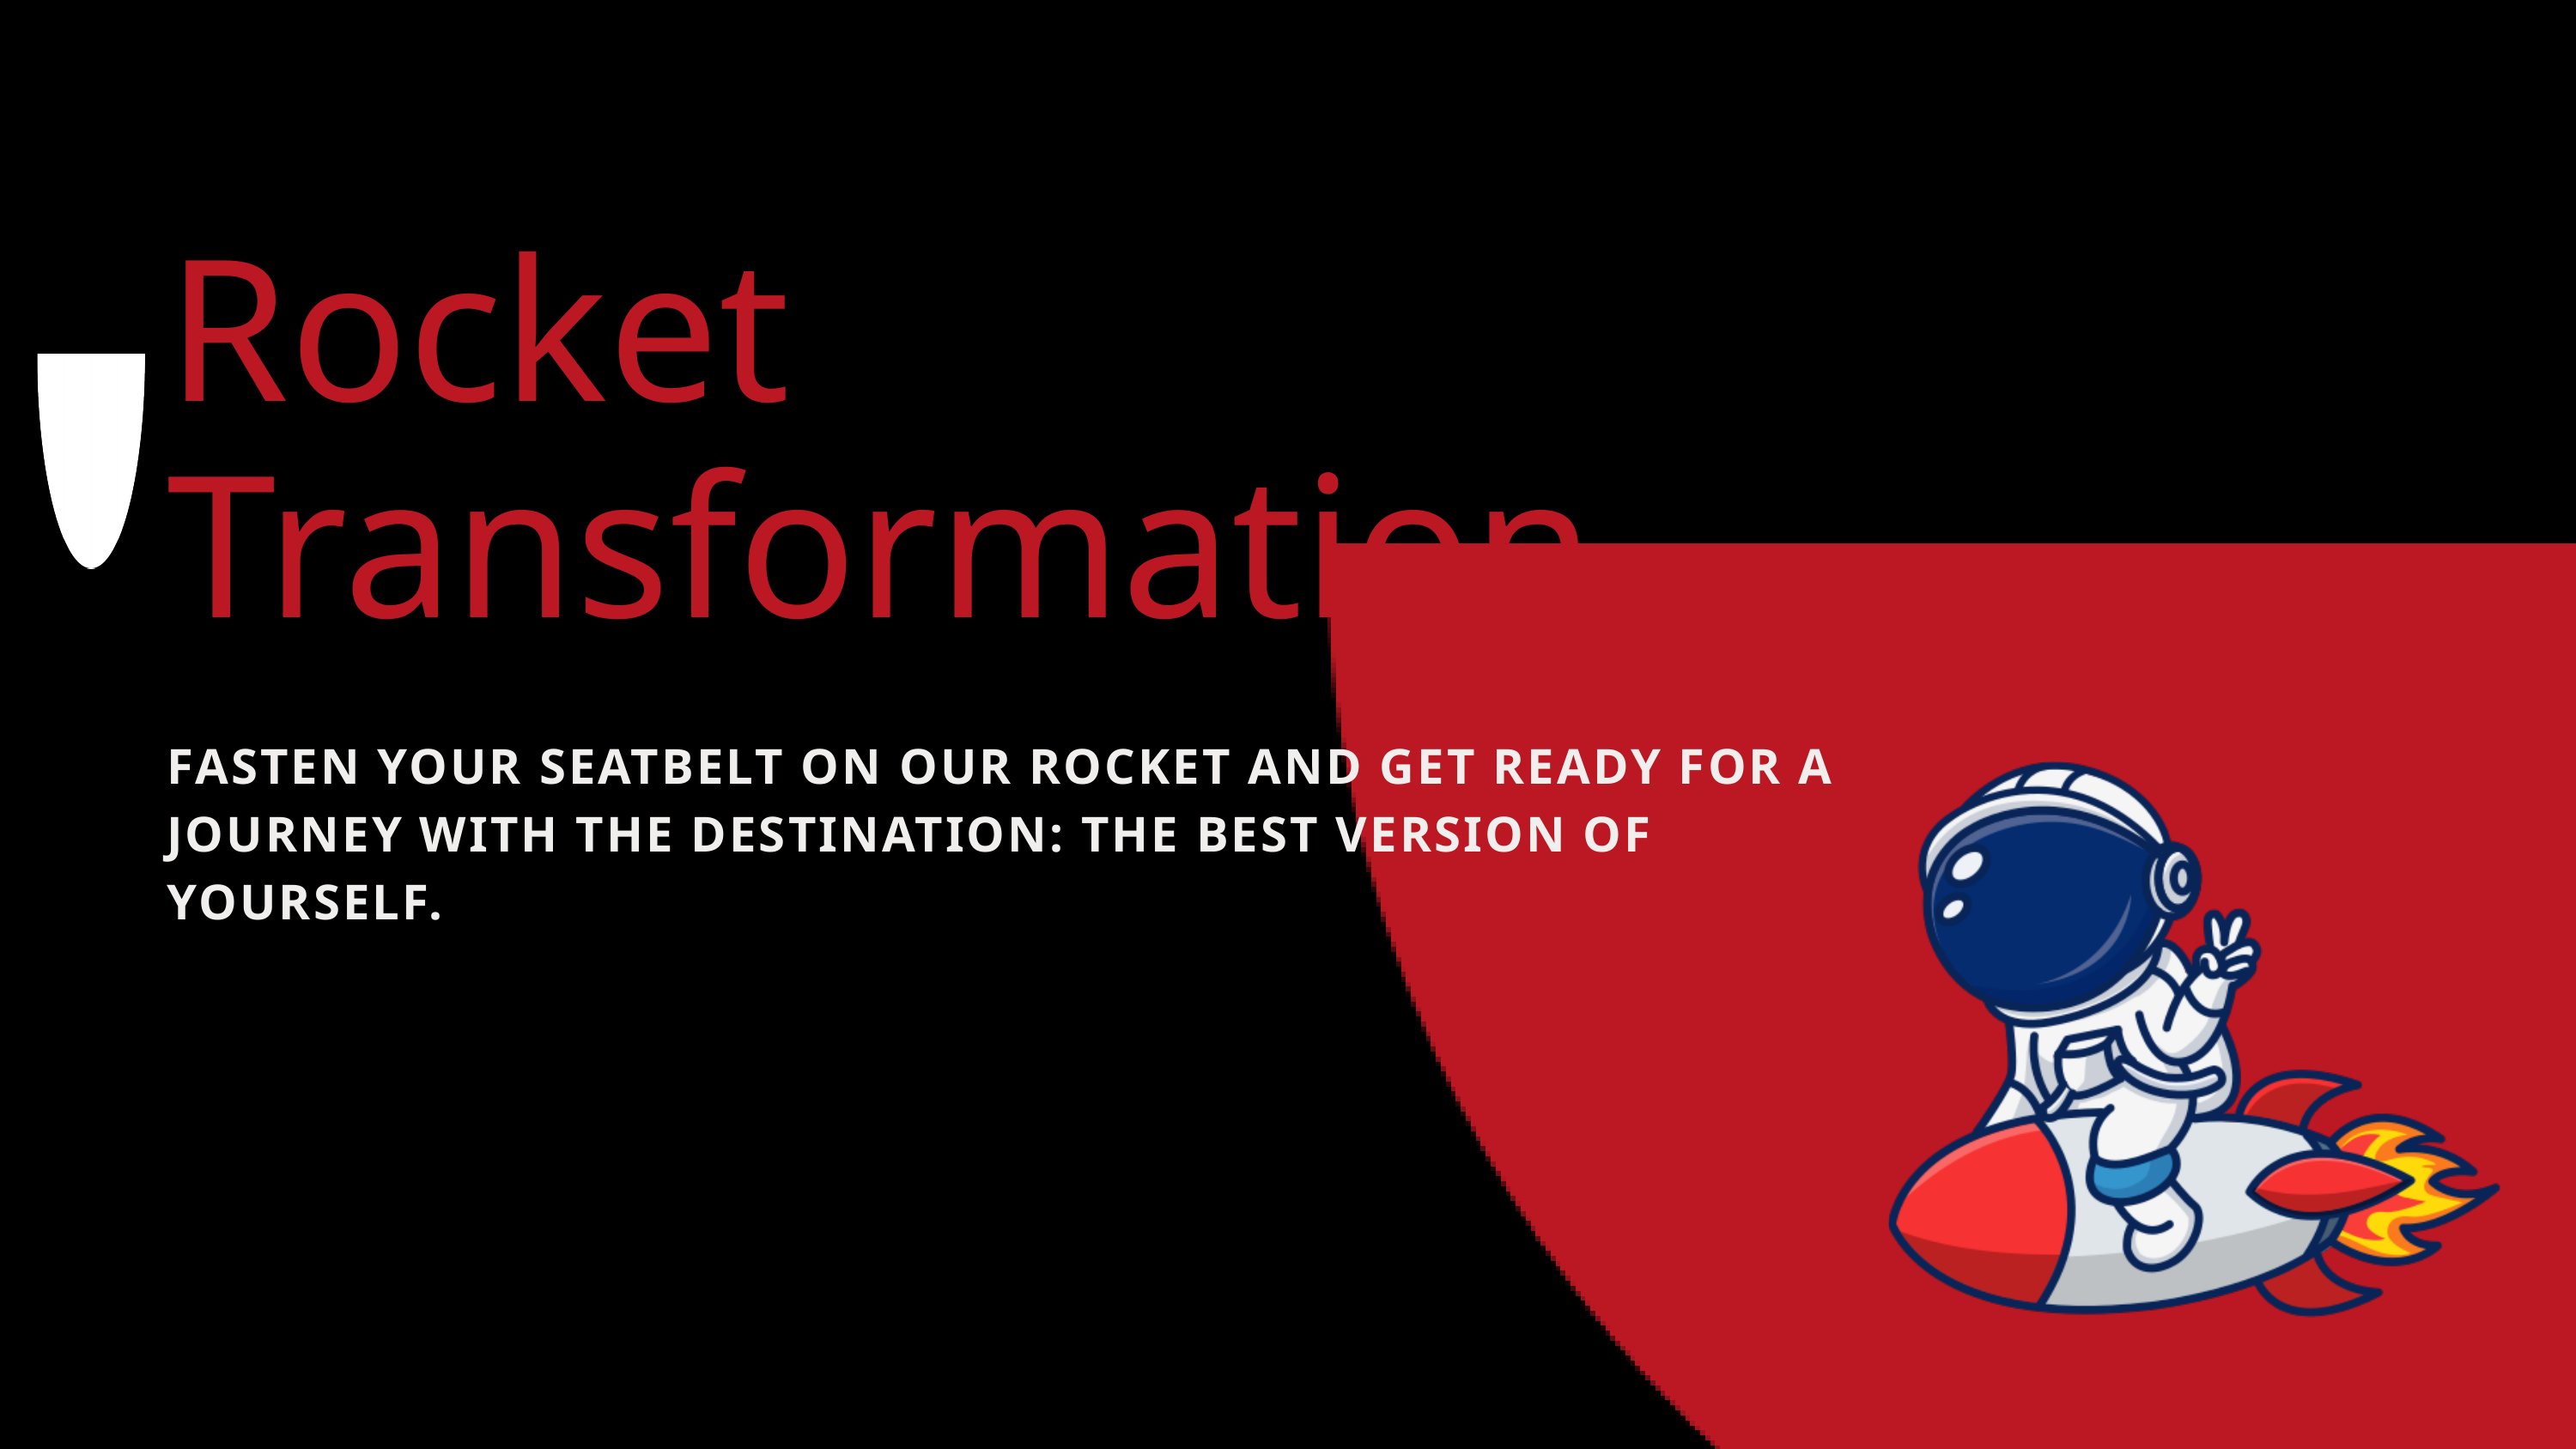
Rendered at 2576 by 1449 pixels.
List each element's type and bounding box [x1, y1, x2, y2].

text_box [37, 354, 145, 569]
text_box [167, 215, 1867, 924]
text_box [1327, 543, 2576, 1449]
text_box [1888, 761, 2501, 1342]
